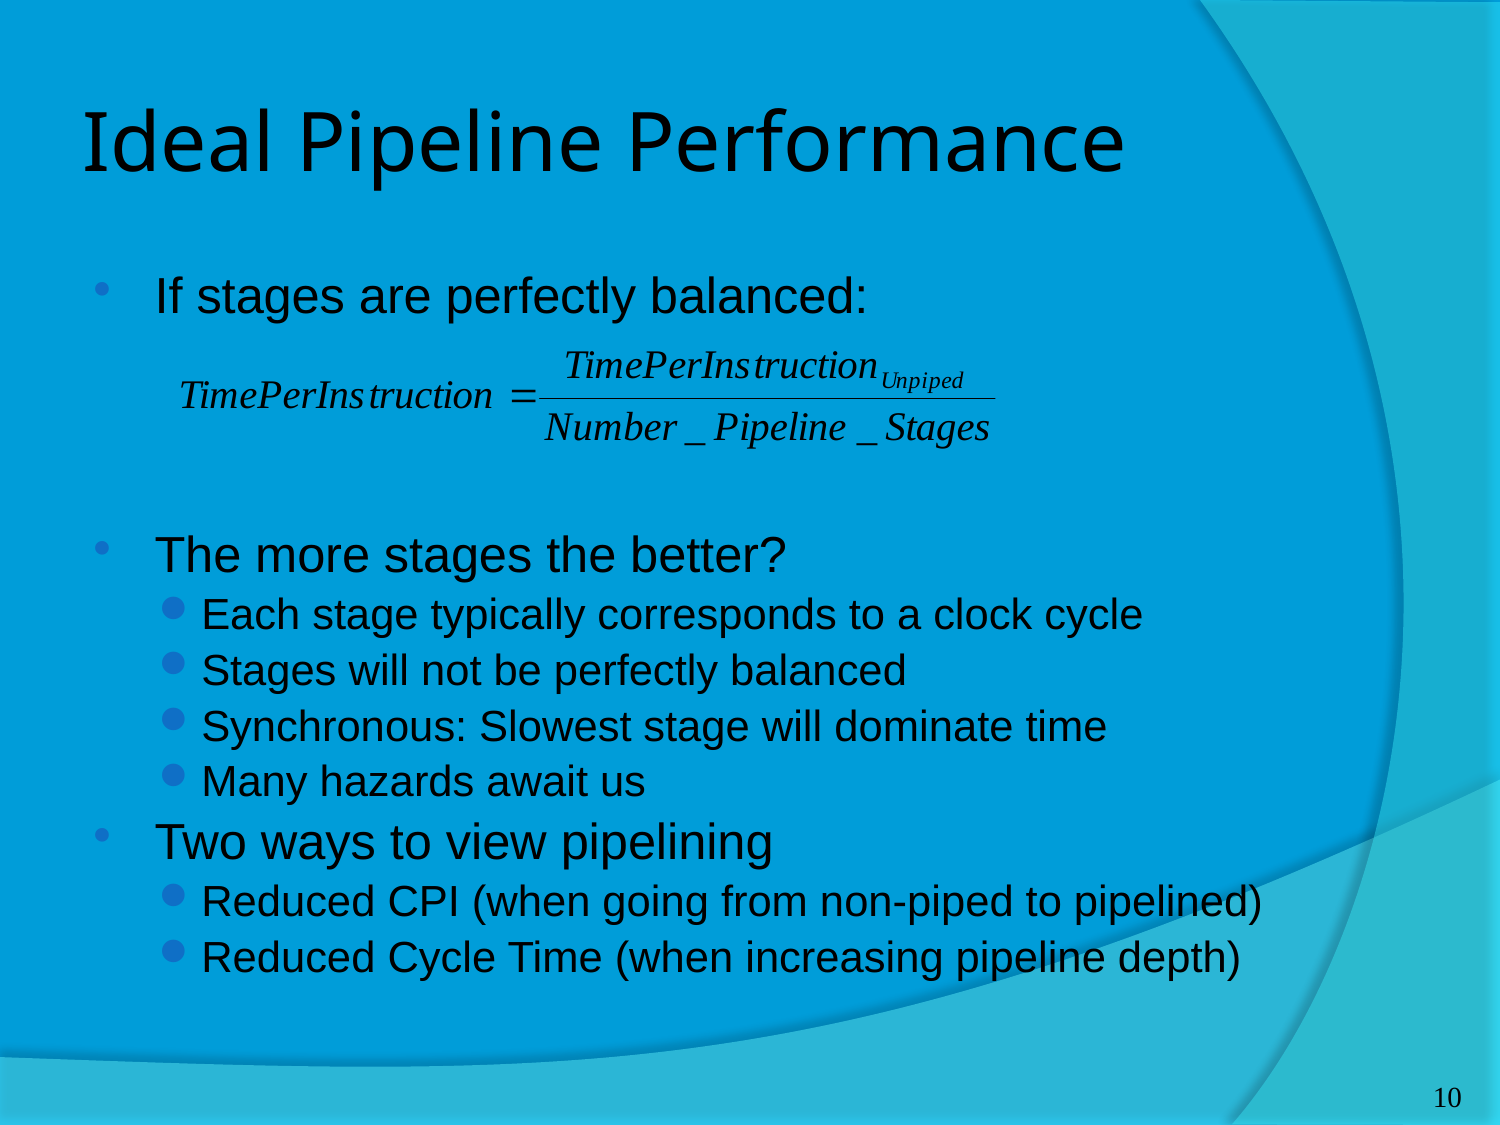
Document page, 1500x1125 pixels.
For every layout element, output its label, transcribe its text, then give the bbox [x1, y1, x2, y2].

slide_number 10 [1337, 1053, 1463, 1114]
list If stages are perfectly balanced: The more stages the better? Each stage typically corresponds to a clock cycle Stages will not be perfectly balanced Synchronous: Slowest stage will dominate time Many hazards await us Two ways to view pipelining Reduced CPI (when going from non-piped to pipelined) Reduced Cycle Time (when increasing pipeline depth) [75, 262, 1300, 1005]
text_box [174, 337, 1005, 457]
title Ideal Pipeline Performance [75, 45, 1300, 233]
